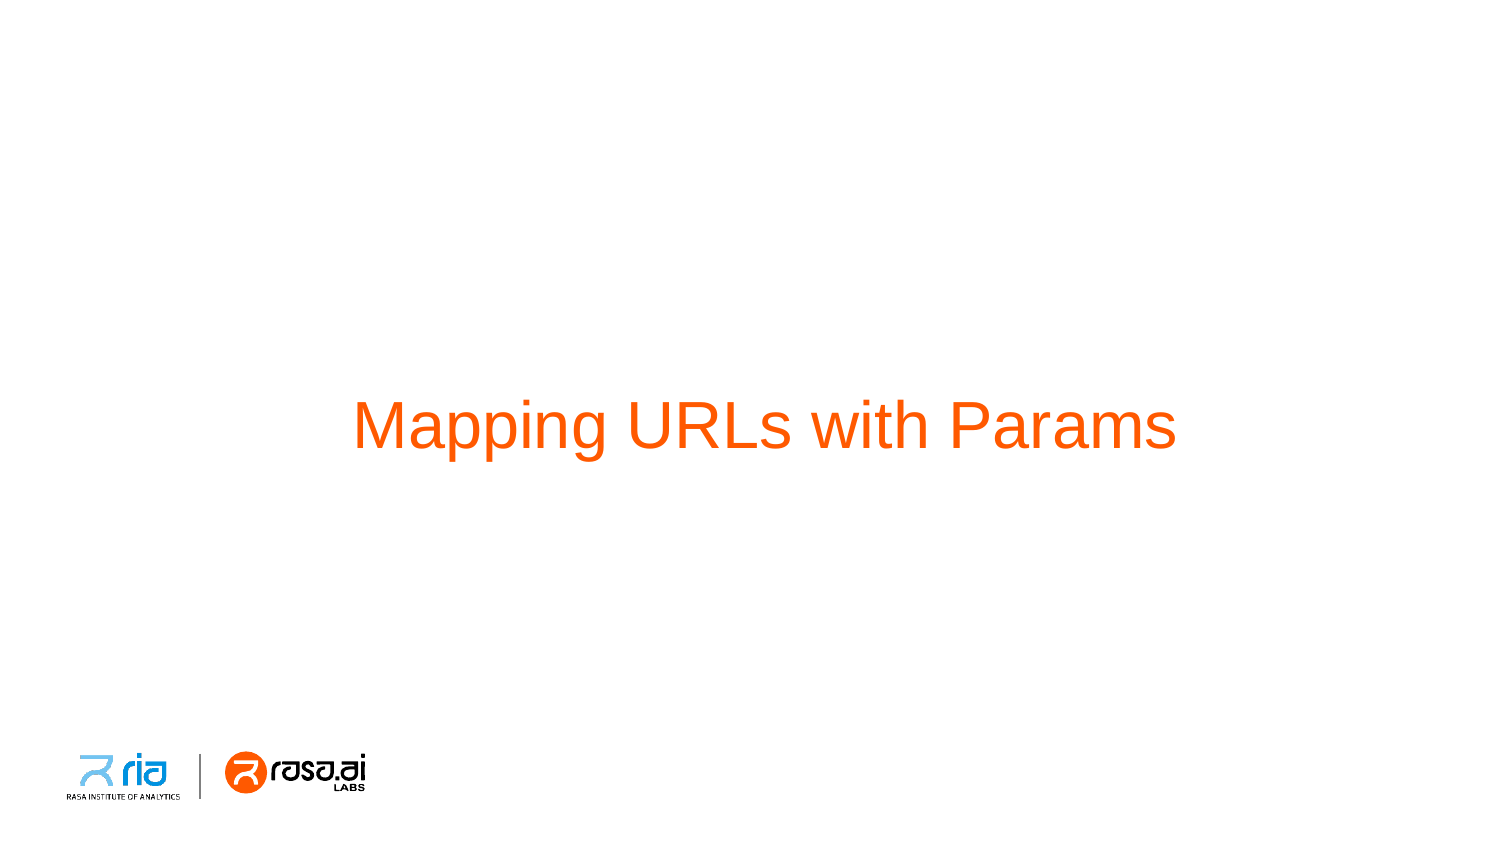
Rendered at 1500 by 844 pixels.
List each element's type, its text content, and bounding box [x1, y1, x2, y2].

title Mapping URLs with Params [128, 381, 1404, 463]
picture [58, 744, 188, 808]
